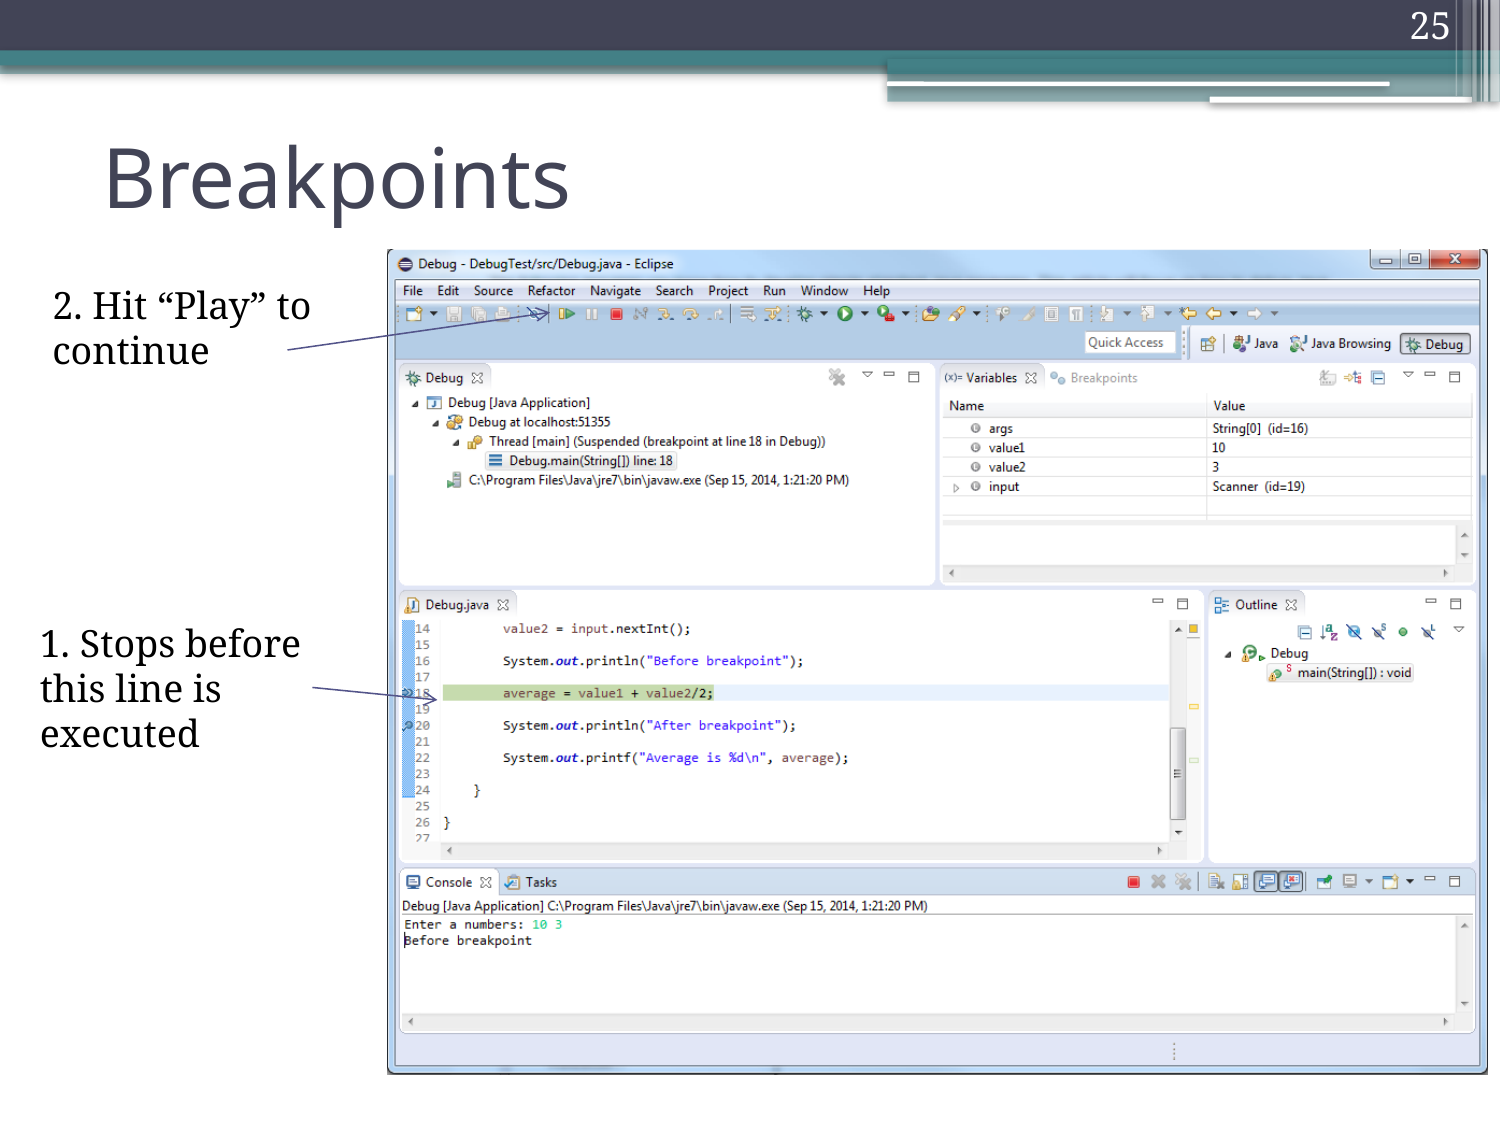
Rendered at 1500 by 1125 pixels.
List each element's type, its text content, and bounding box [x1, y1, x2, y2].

title Breakpoints [87, 87, 1438, 263]
text_box 2. Hit “Play” to continue [37, 274, 363, 380]
picture [387, 249, 1488, 1076]
text_box 1. Stops before this line is executed [24, 612, 363, 763]
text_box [312, 687, 438, 701]
slide_number 25 [1341, 0, 1466, 61]
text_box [287, 312, 551, 351]
